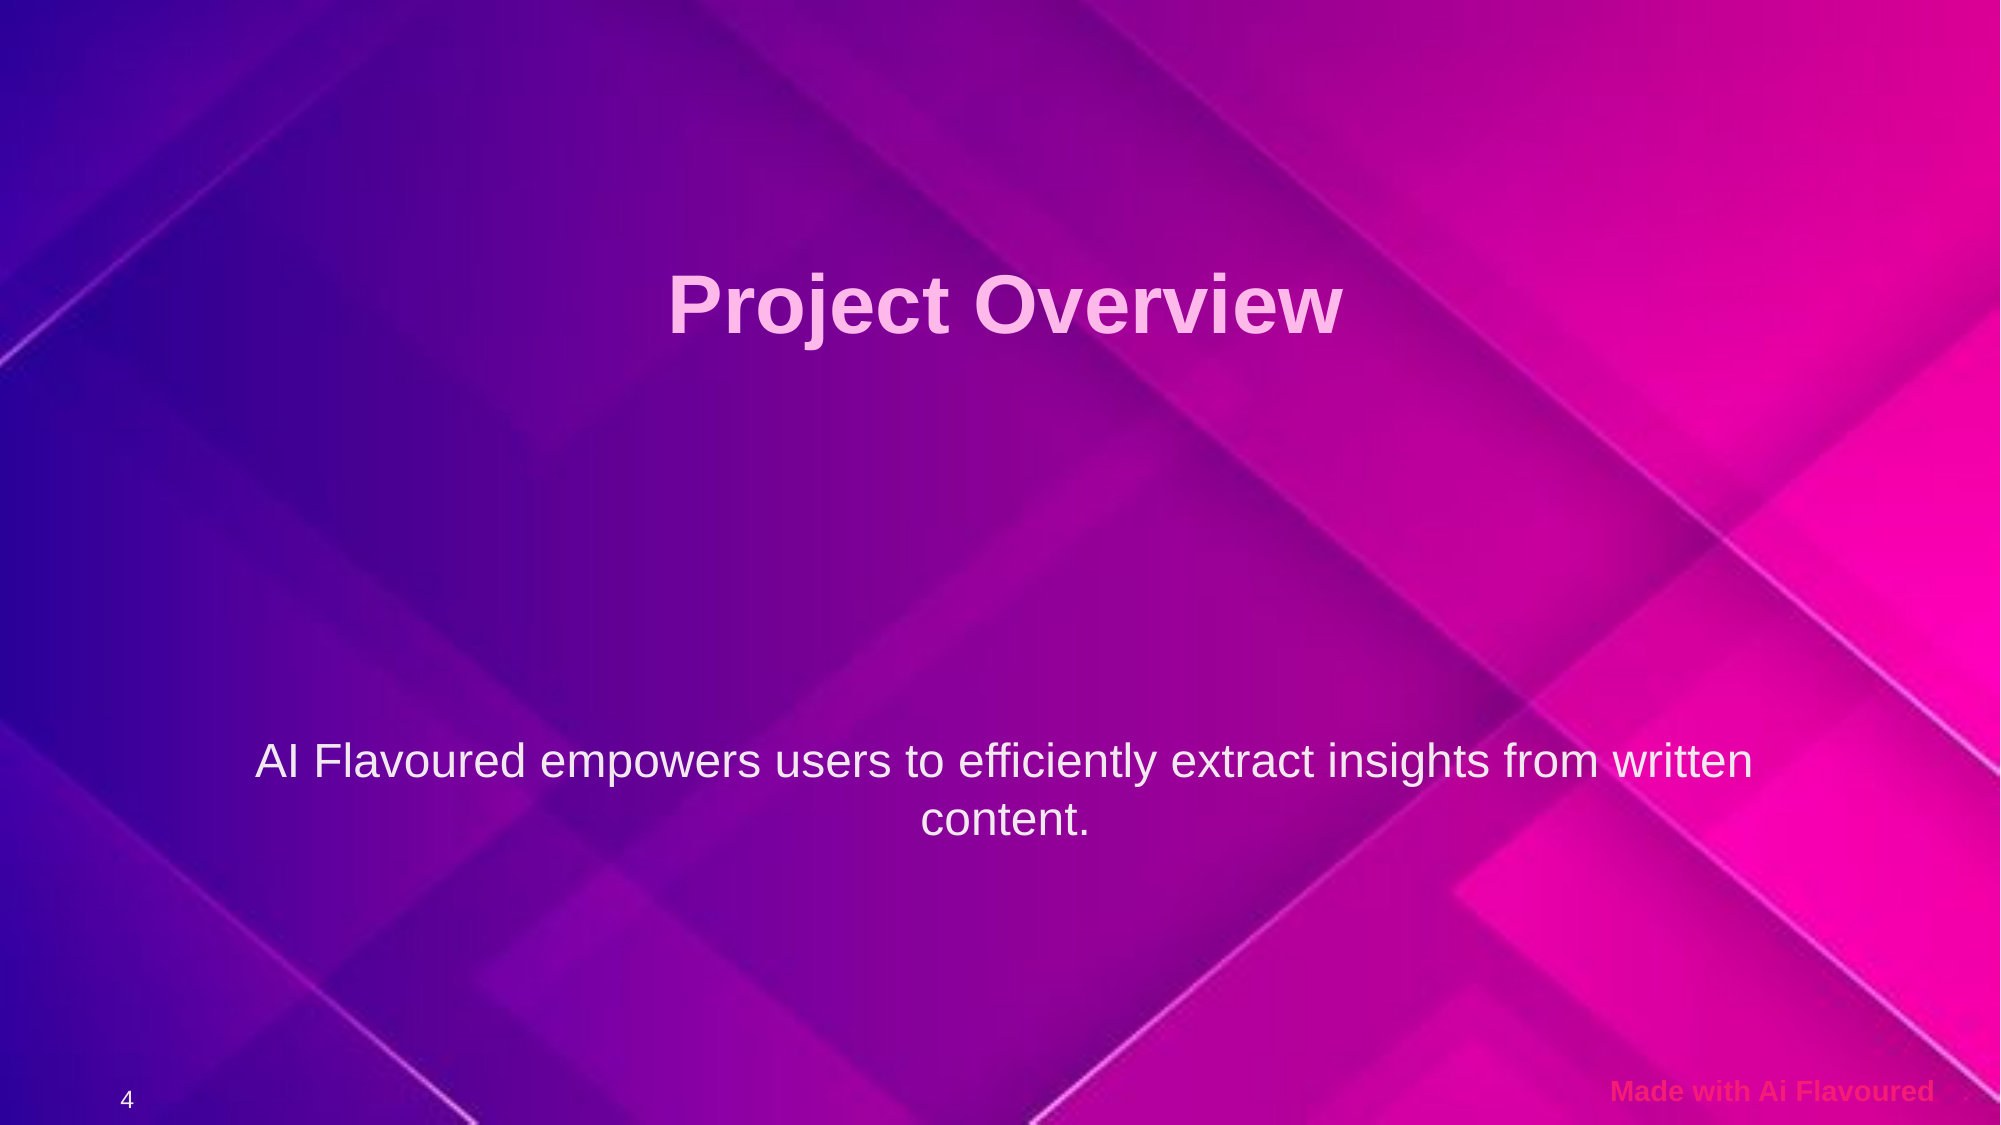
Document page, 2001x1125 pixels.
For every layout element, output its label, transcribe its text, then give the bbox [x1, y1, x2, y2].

list 4 [75, 1068, 180, 1125]
picture [0, 0, 2001, 1125]
list AI Flavoured empowers users to efficiently extract insights from written content. [150, 562, 1862, 1013]
title Project Overview [150, 37, 1862, 562]
